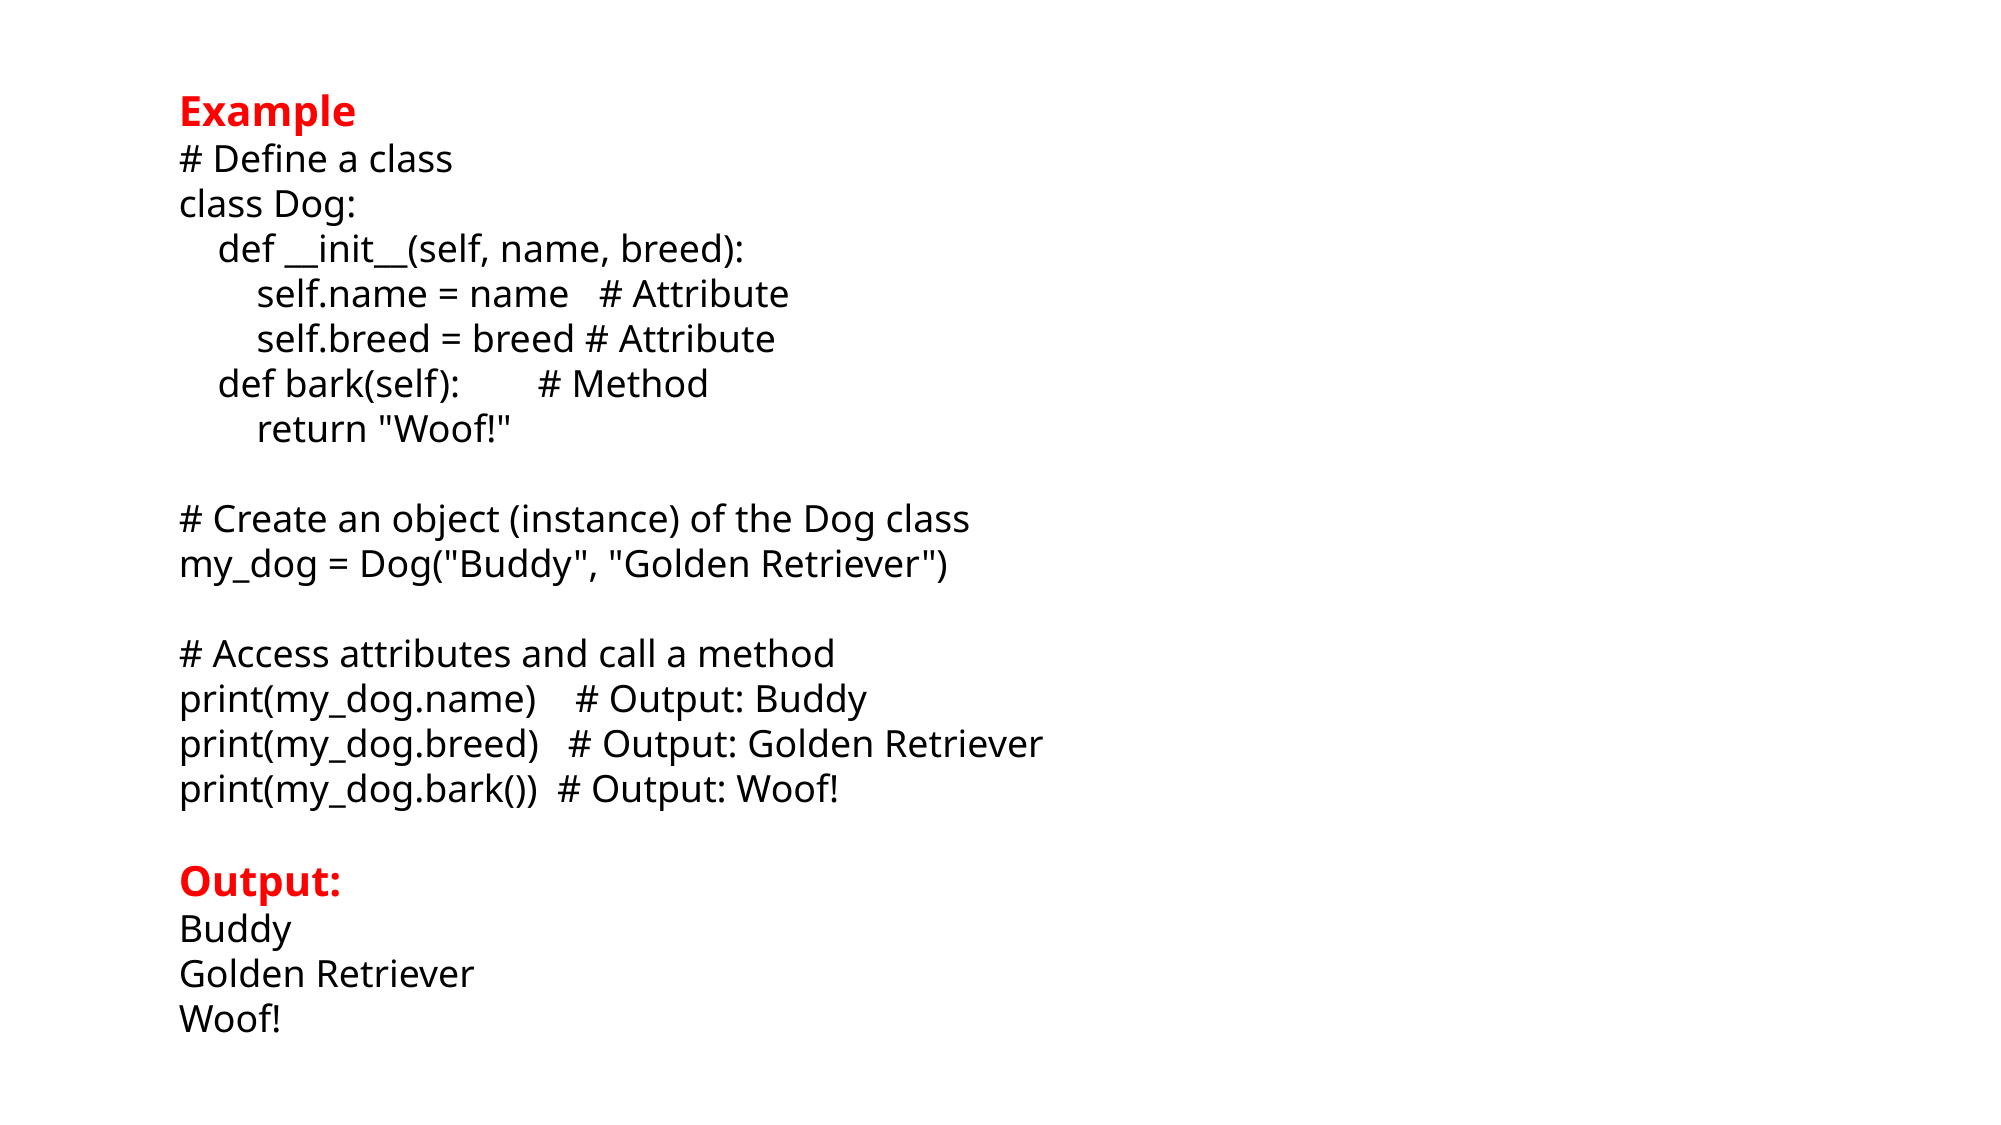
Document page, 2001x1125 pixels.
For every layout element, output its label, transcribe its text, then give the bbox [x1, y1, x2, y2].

text_box Example # Define a class class Dog: def __init__(self, name, breed): self.name = name # Attribute self.breed = breed # Attribute def bark(self): # Method return "Woof!" # Create an object (instance) of the Dog class my_dog = Dog("Buddy", "Golden Retriever") # Access attributes and call a method print(my_dog.name) # Output: Buddy print(my_dog.breed) # Output: Golden Retriever print(my_dog.bark()) # Output: Woof! Output: Buddy Golden Retriever Woof! [163, 77, 1501, 1048]
